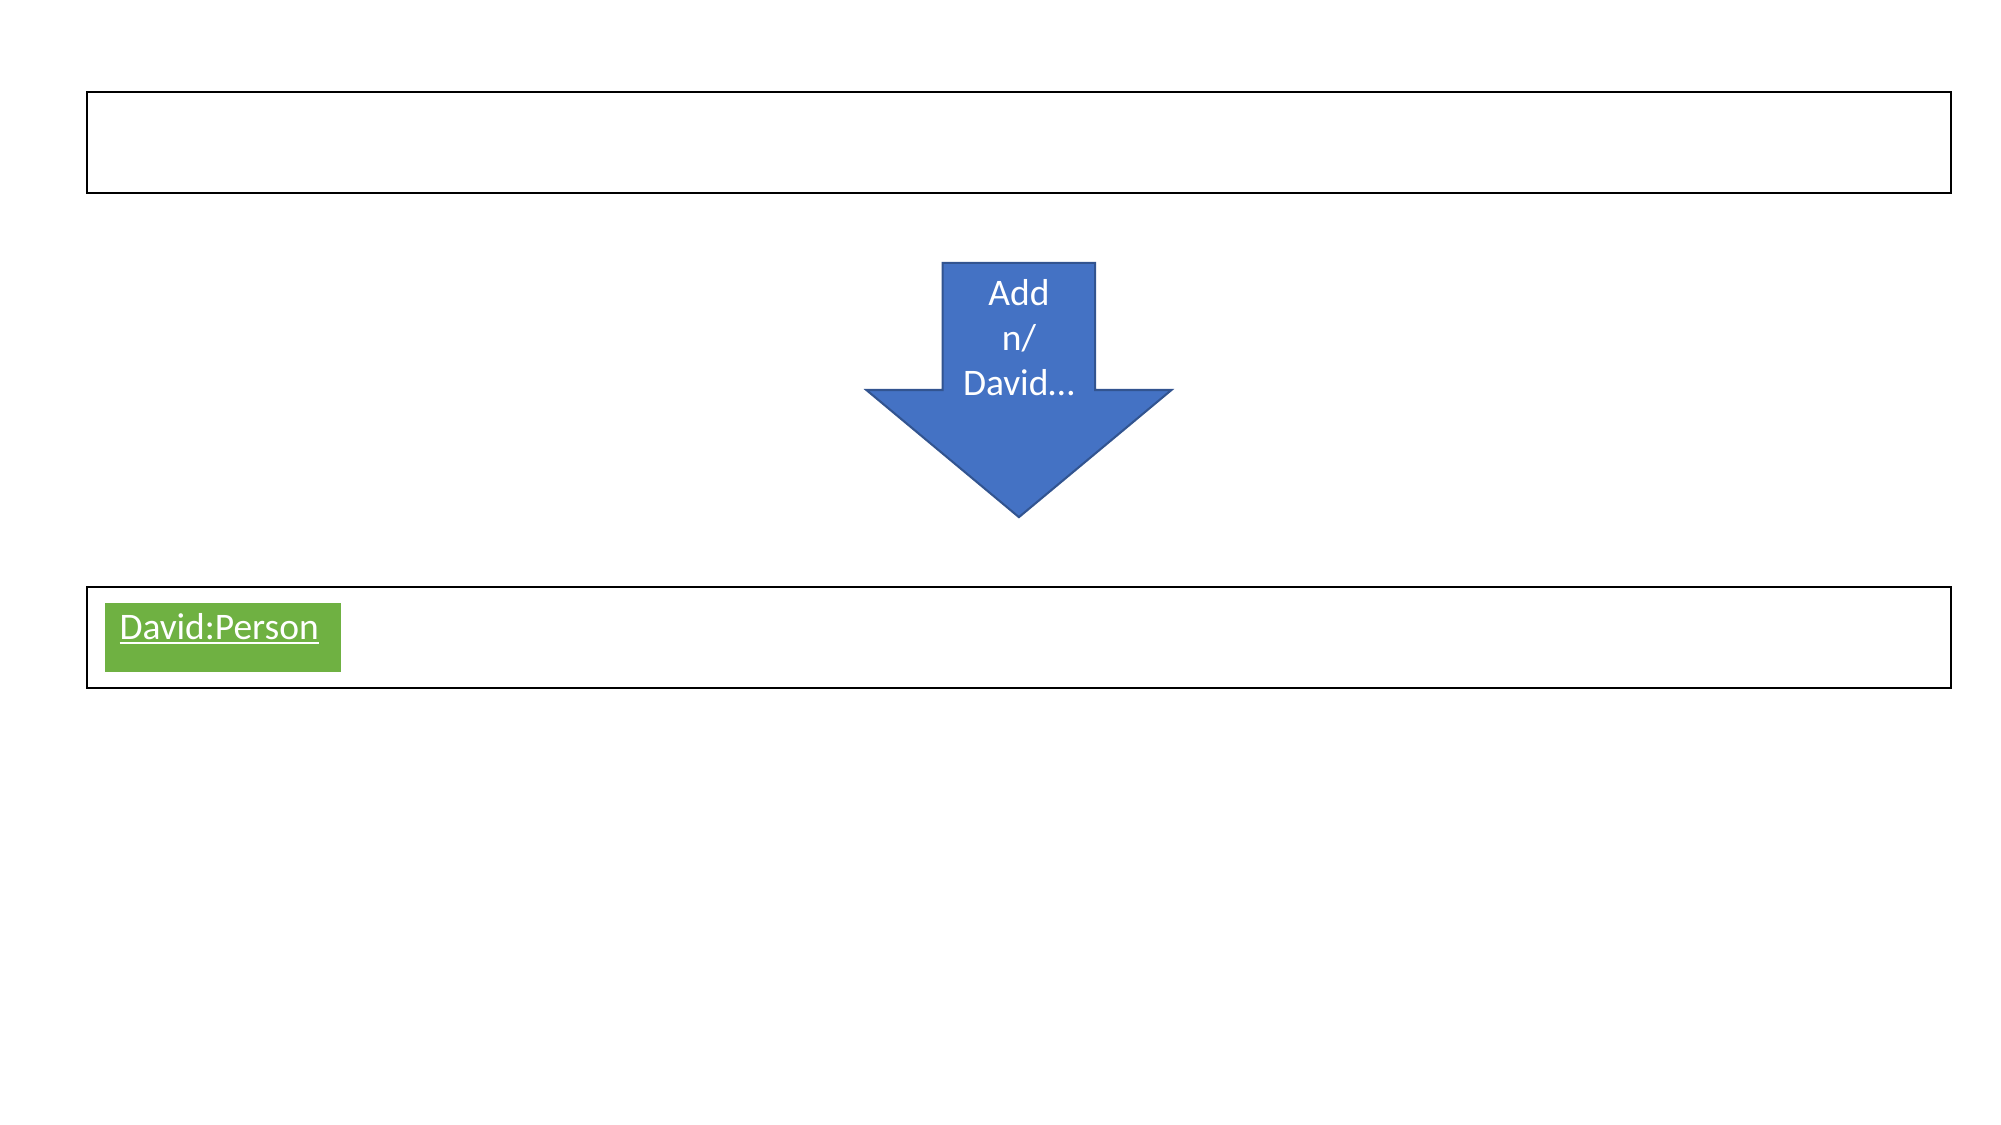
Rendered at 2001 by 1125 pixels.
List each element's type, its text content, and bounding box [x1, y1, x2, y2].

text_box [86, 91, 1952, 194]
text_box [86, 586, 1952, 689]
text_box Add n/David… [863, 261, 1175, 519]
